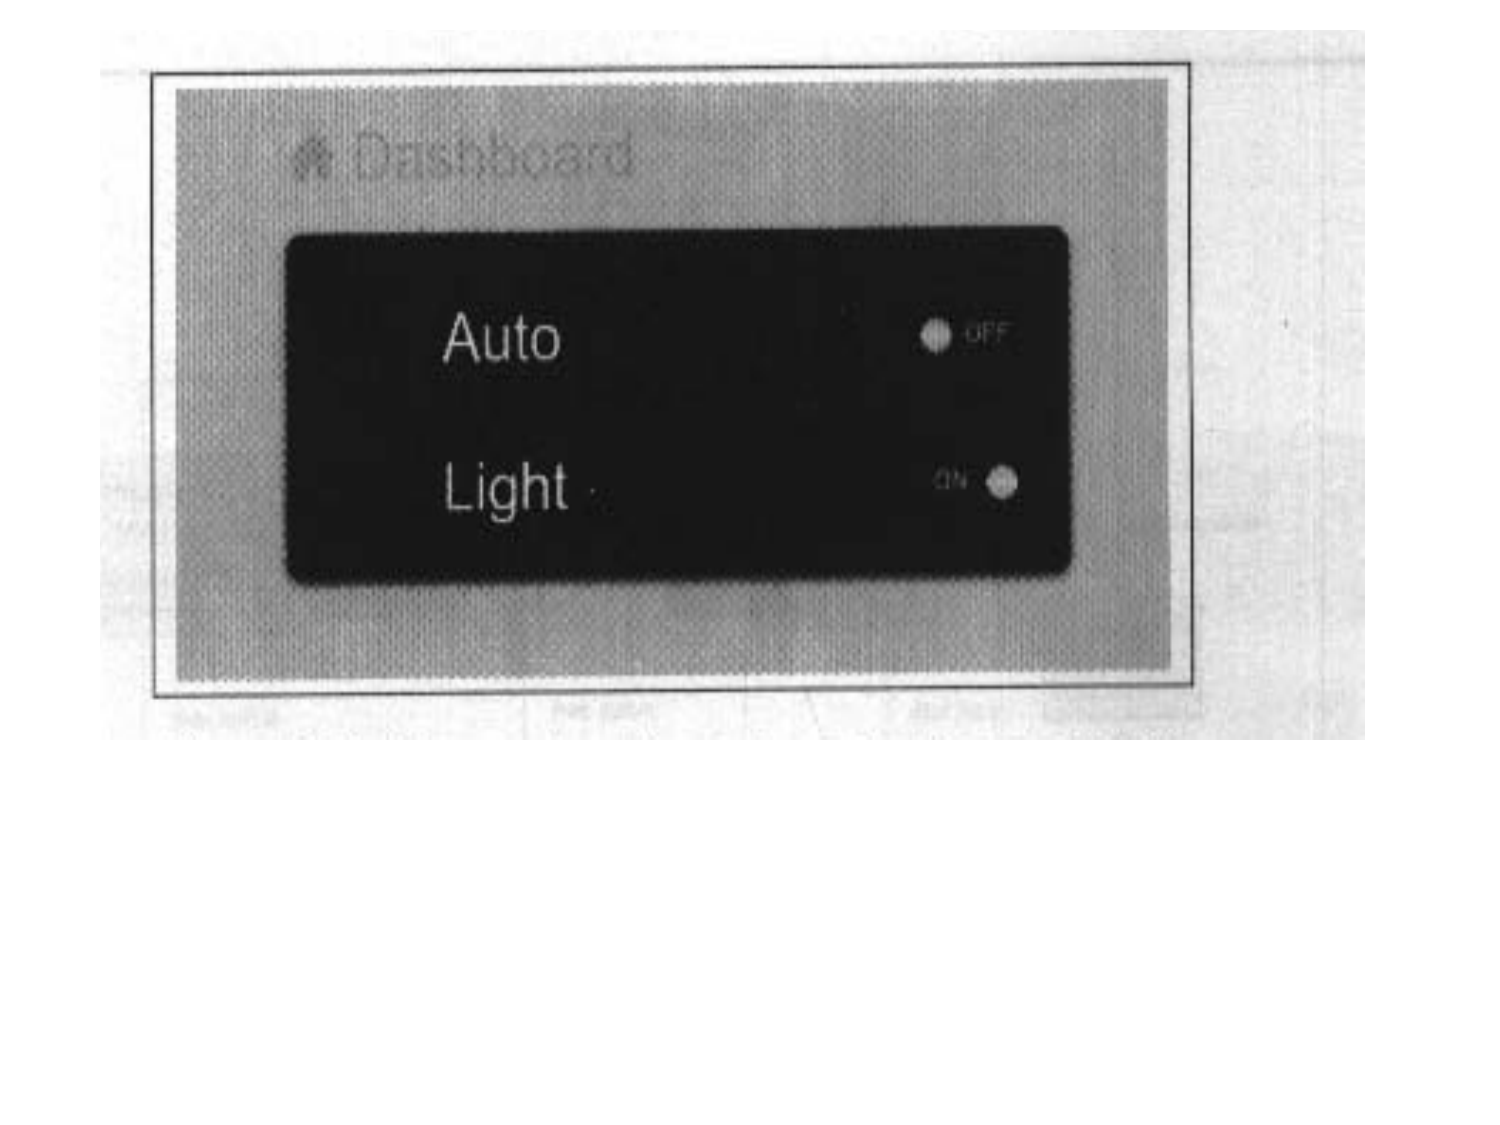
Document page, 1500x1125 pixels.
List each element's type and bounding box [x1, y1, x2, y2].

picture [100, 30, 1365, 740]
